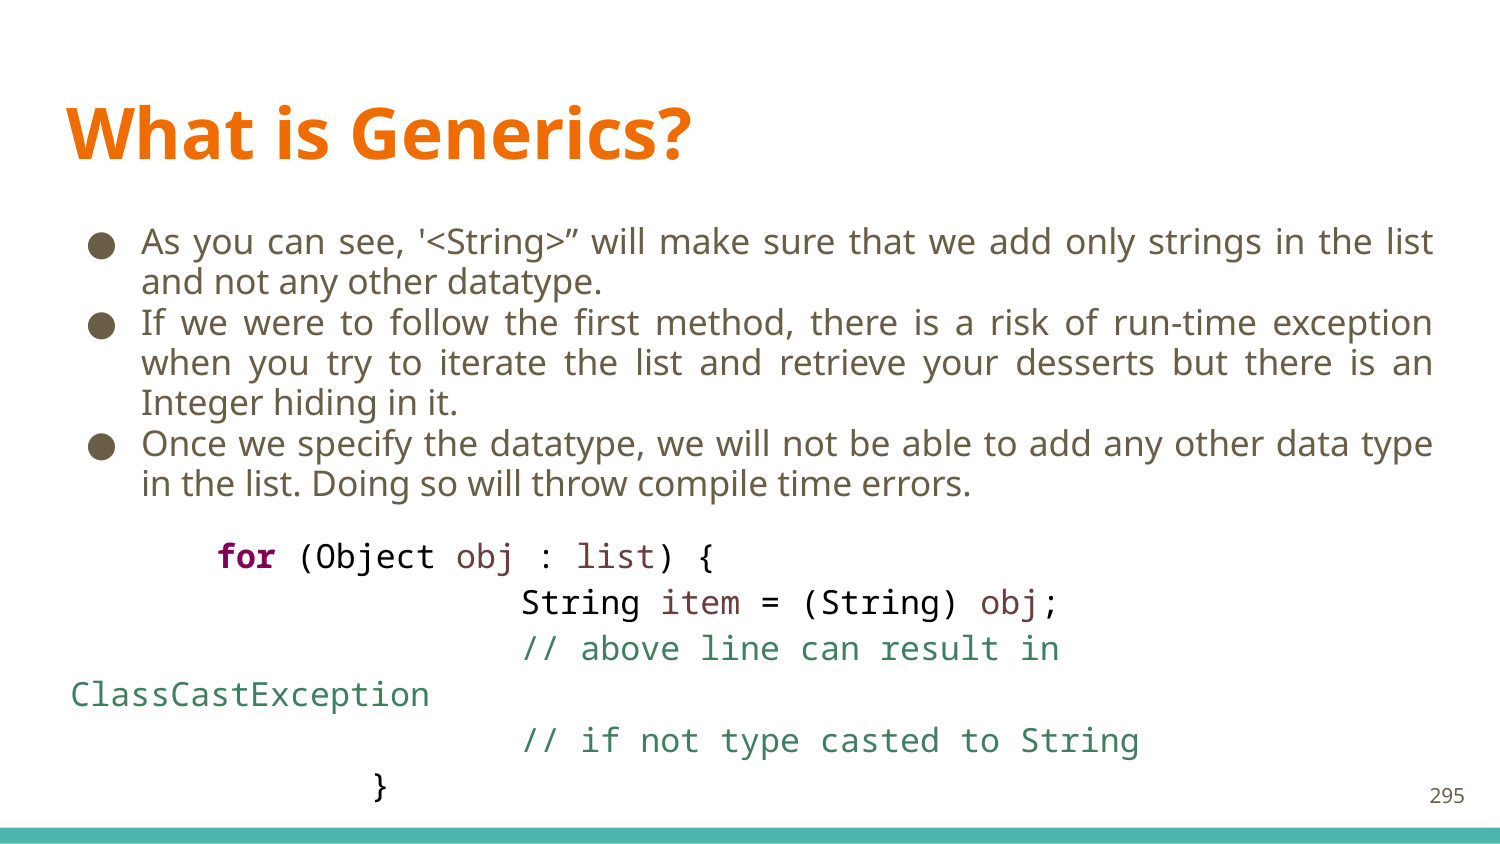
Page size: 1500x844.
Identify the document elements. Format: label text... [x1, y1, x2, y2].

slide_number 295 [1389, 764, 1480, 830]
title What is Generics? [51, 72, 1449, 189]
list As you can see, '<String>” will make sure that we add only strings in the list and not any other datatype. If we were to follow the first method, there is a risk of run-time exception when you try to iterate the list and retrieve your desserts but there is an Integer hiding in it. Once we specify the datatype, we will not be able to add any other data type in the list. Doing so will throw compile time errors. for (Object obj : list) { String item = (String) obj; // above line can result in ClassCastException // if not type casted to String } [51, 207, 1449, 750]
